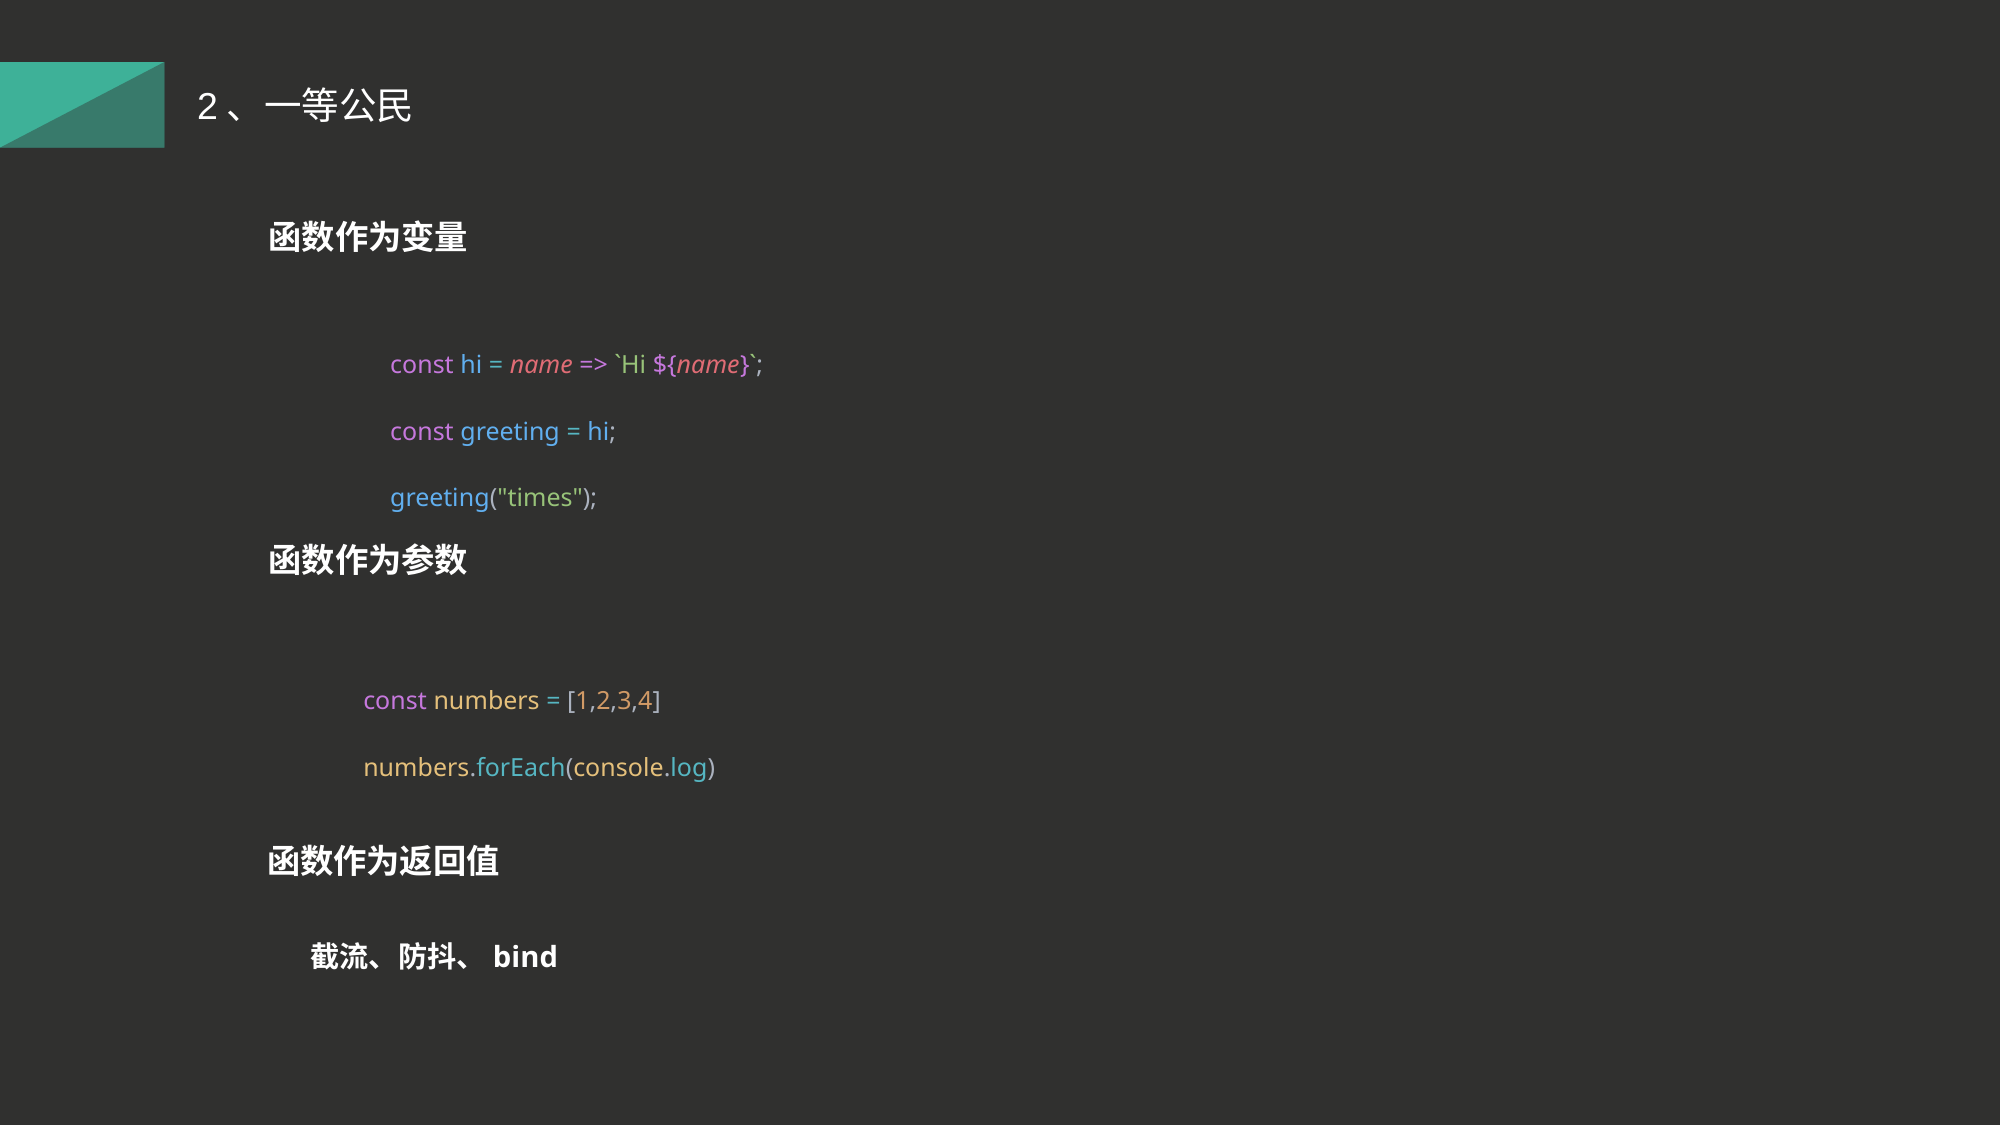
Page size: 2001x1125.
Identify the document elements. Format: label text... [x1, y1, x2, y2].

text_box 截流、防抖、bind [310, 938, 622, 974]
text_box 函数作为参数 [268, 539, 499, 580]
text_box 函数作为变量 [268, 216, 499, 257]
text_box 函数作为返回值 [267, 840, 578, 881]
text_box const hi = name => `Hi ${name}`; const greeting = hi; greeting("times"); [382, 304, 771, 520]
text_box 2、一等公民 [189, 74, 422, 135]
text_box const numbers = [1,2,3,4] numbers.forEach(console.log) [355, 640, 724, 789]
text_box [0, 61, 165, 148]
